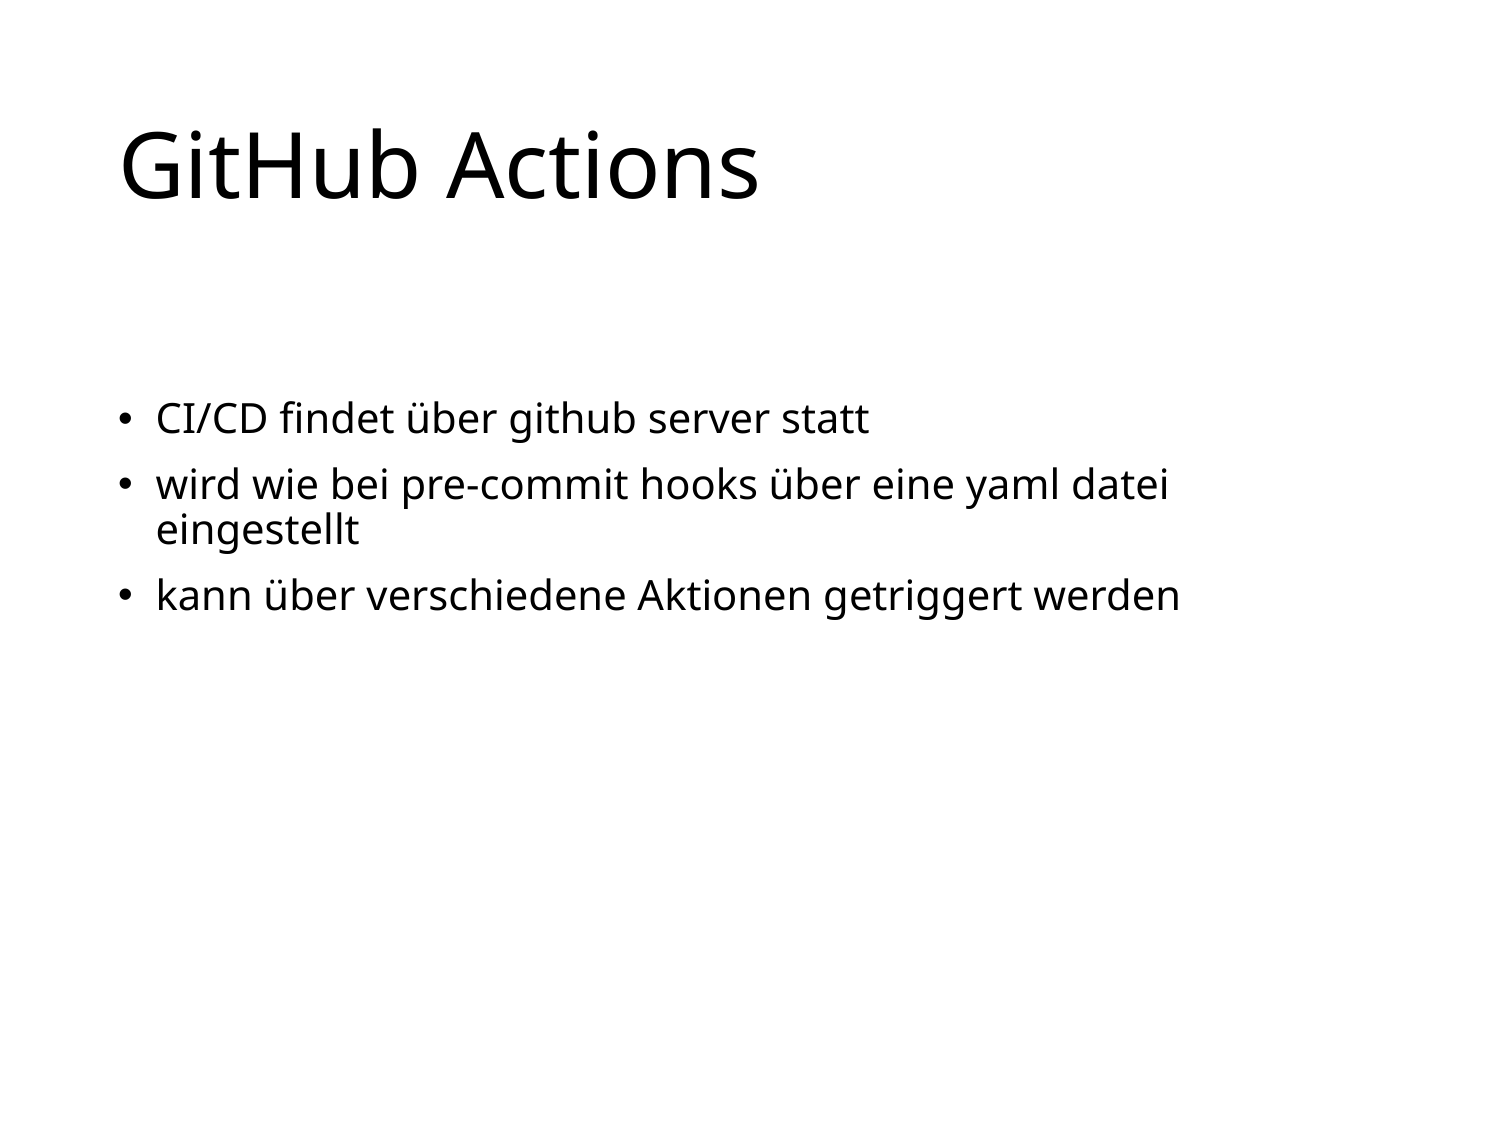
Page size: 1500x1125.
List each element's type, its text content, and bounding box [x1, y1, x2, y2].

title GitHub Actions [103, 59, 1397, 278]
list CI/CD findet über github server statt wird wie bei pre-commit hooks über eine yaml datei eingestellt kann über verschiedene Aktionen getriggert werden [103, 299, 1397, 1014]
